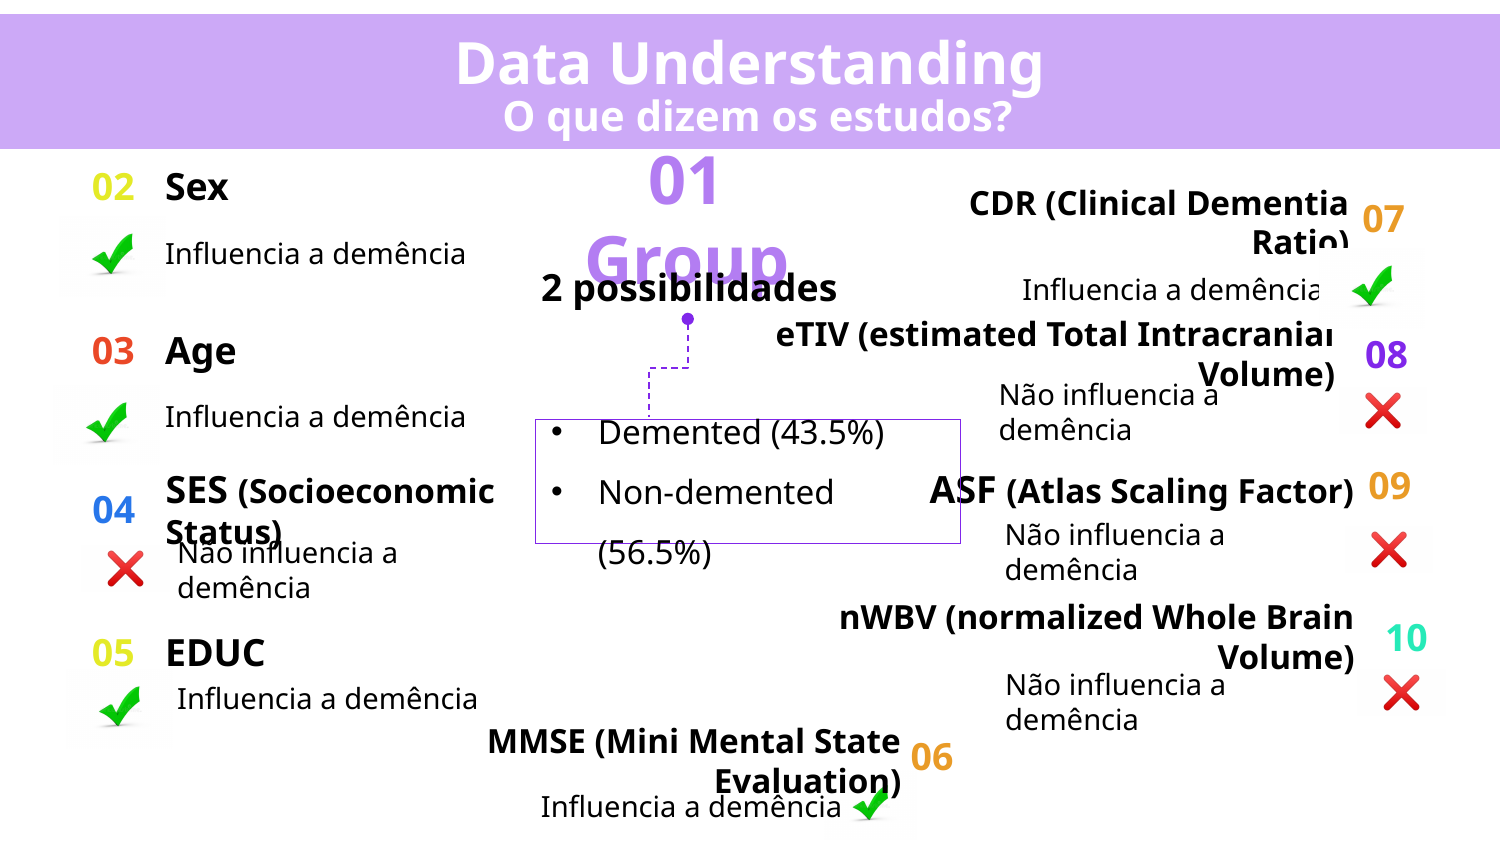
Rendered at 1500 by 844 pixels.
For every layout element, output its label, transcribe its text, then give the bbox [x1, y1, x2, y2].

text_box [708, 457, 1441, 517]
picture [81, 545, 170, 592]
text_box Influencia a demência [1007, 258, 1314, 324]
text_box Influencia a demência [162, 384, 489, 456]
picture [1339, 387, 1428, 434]
picture [59, 216, 166, 297]
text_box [783, 608, 1453, 664]
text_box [355, 736, 974, 780]
picture [1345, 526, 1433, 573]
text_box Demented (43.5%) Non-demented (56.5%) [535, 419, 961, 544]
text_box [74, 321, 489, 377]
text_box Não influencia a demência [162, 544, 551, 609]
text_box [877, 190, 1456, 250]
text_box 2 possibilidades [505, 248, 864, 319]
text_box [686, 325, 1430, 381]
text_box 01 Group [540, 183, 834, 248]
text_box Não influencia a demência [989, 671, 1379, 741]
text_box Influencia a demência [525, 787, 820, 844]
picture [1357, 669, 1446, 716]
picture [824, 780, 917, 840]
text_box Influencia a demência [177, 657, 501, 738]
text_box O que dizem os estudos? [82, 84, 1433, 145]
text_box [619, 348, 689, 388]
picture [66, 669, 173, 749]
text_box Não influencia a demência [989, 525, 1379, 592]
picture [53, 385, 160, 466]
title Data Understanding [75, 30, 1425, 92]
text_box Não influencia a demência [983, 388, 1373, 451]
picture [1319, 248, 1426, 329]
text_box [0, 14, 1500, 149]
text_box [54, 481, 584, 537]
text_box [74, 623, 489, 679]
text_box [74, 157, 489, 294]
